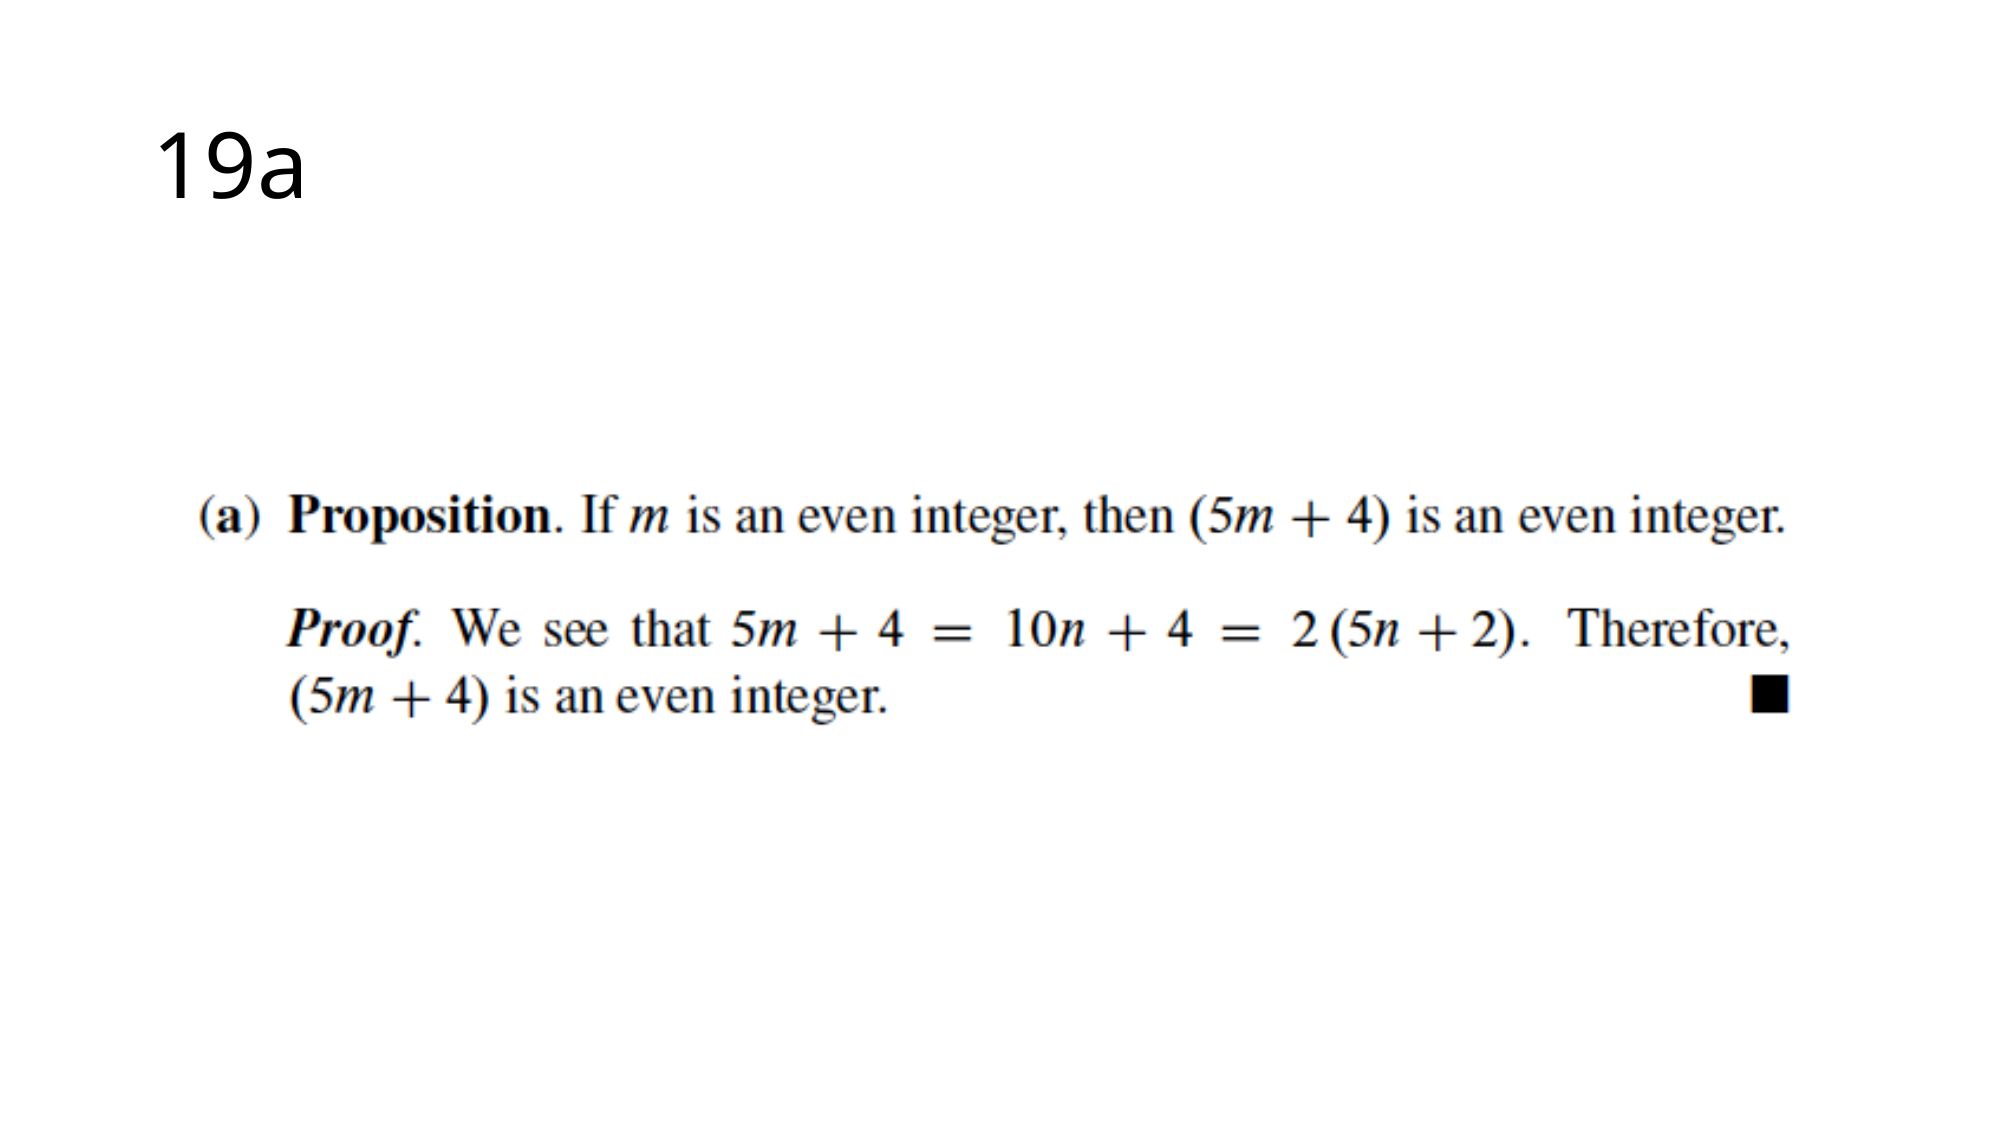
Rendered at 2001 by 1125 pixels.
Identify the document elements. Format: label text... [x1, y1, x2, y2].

title 19a [137, 59, 1863, 278]
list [137, 455, 1857, 768]
